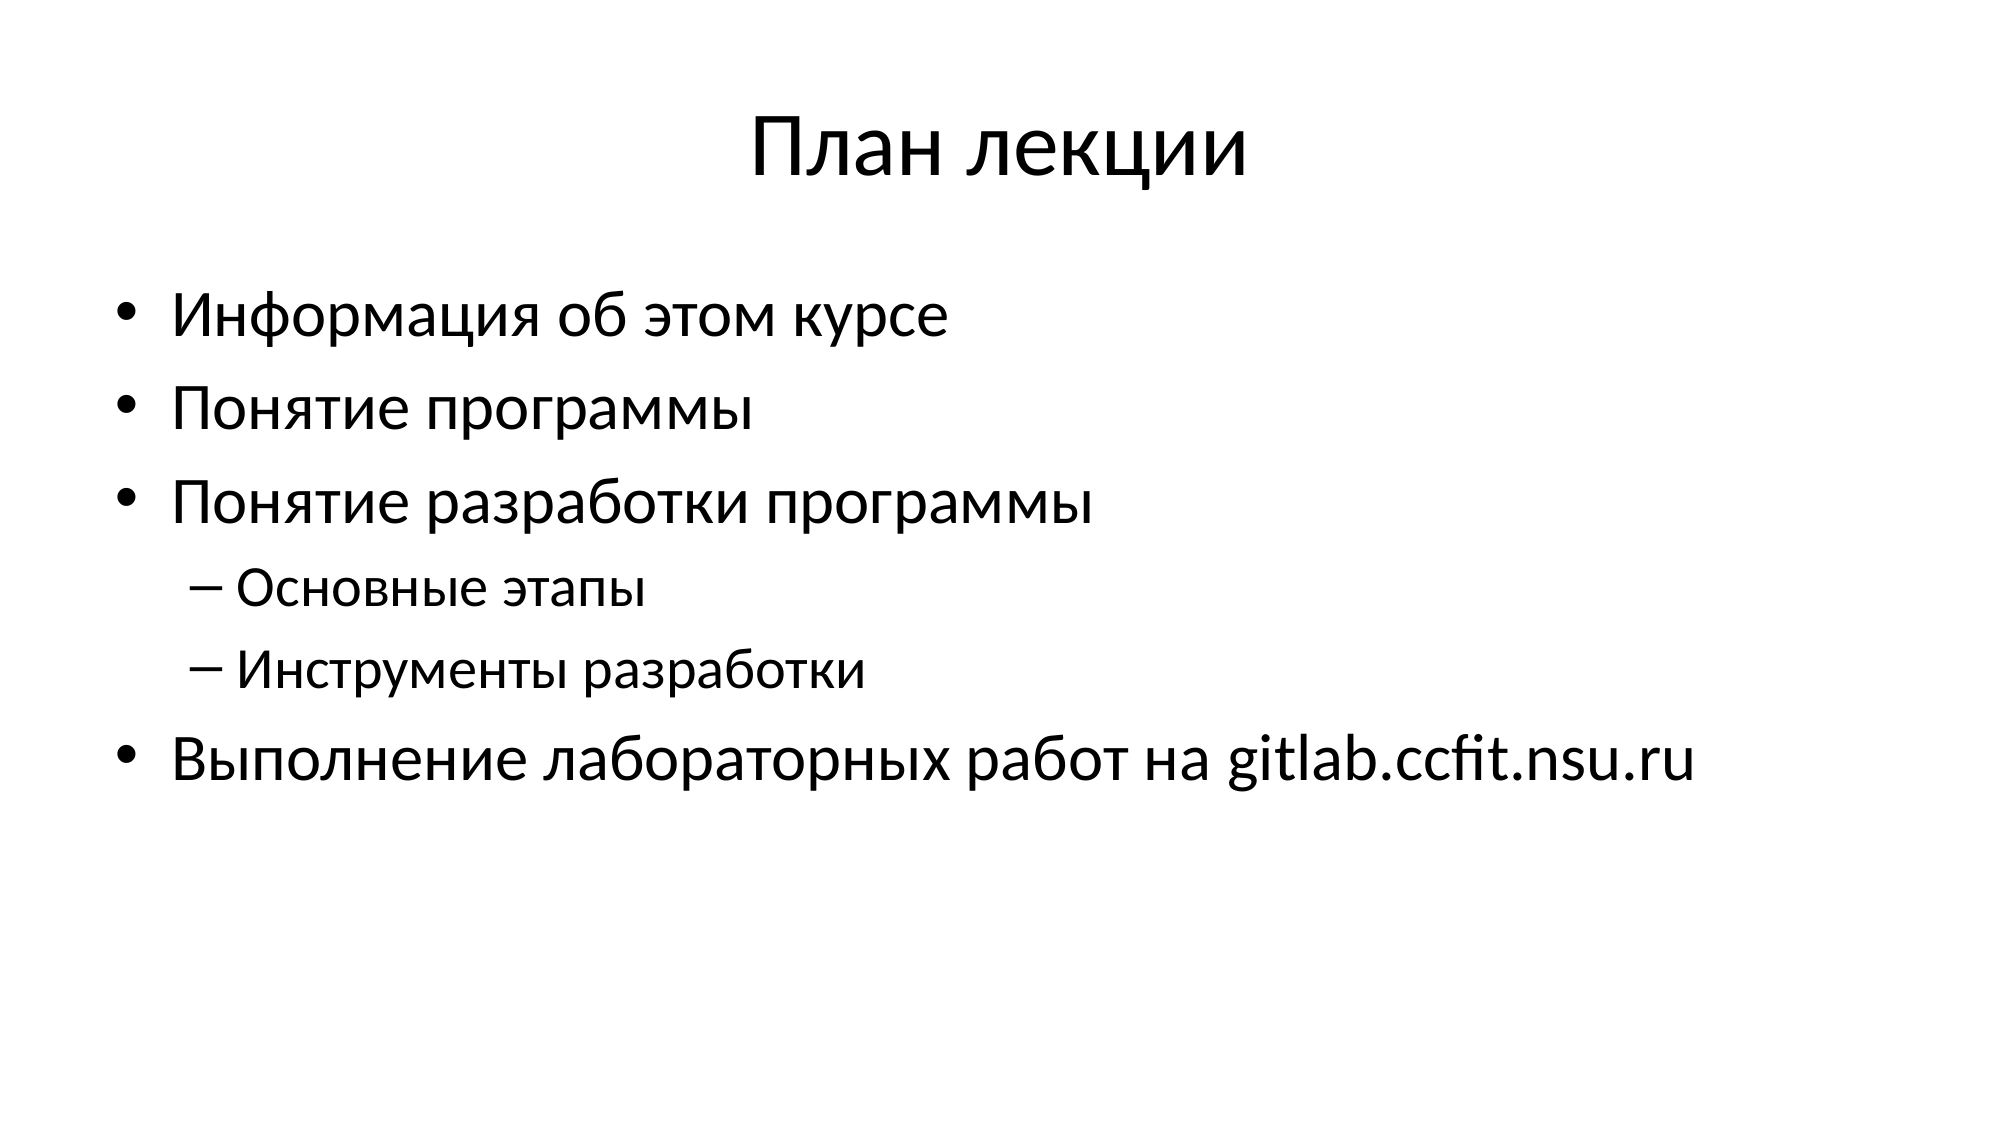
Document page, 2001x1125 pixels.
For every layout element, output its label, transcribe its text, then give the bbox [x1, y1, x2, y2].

list Информация об этом курсе Понятие программы Понятие разработки программы Основные этапы Инструменты разработки Выполнение лабораторных работ на gitlab.ccfit.nsu.ru [99, 262, 1900, 1005]
title План лекции [99, 45, 1900, 233]
